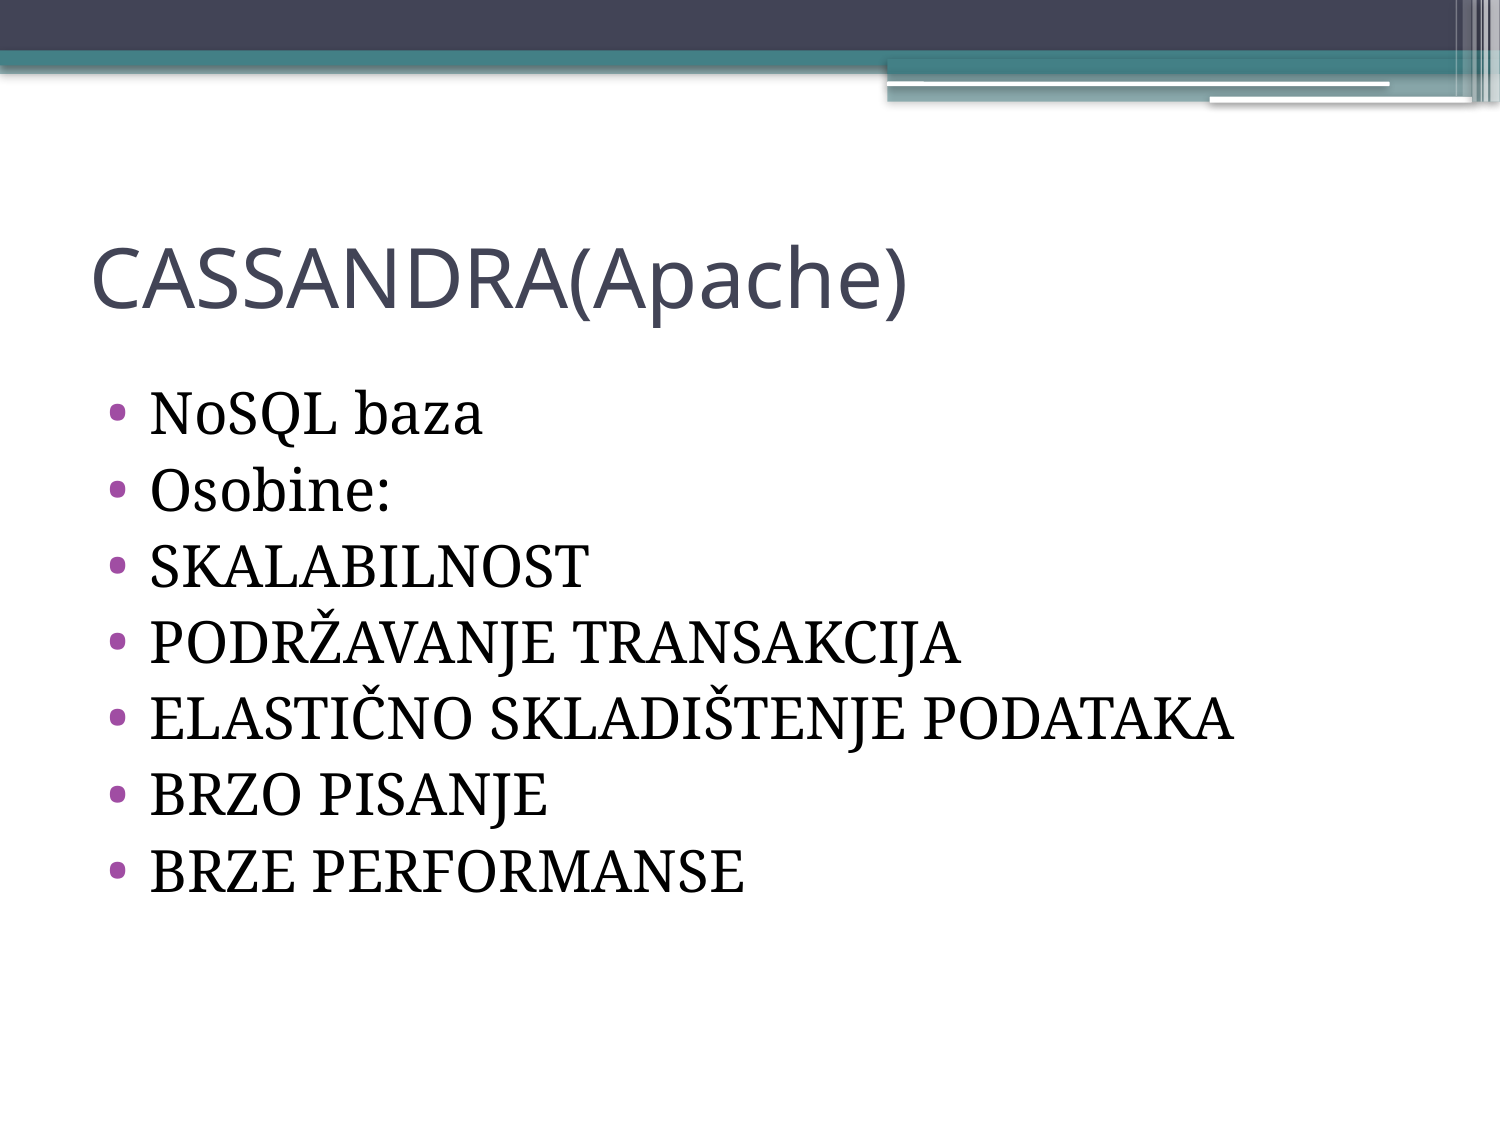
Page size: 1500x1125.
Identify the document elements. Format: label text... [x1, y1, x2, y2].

list NoSQL baza Osobine: SKALABILNOST PODRŽAVANJE TRANSAKCIJA ELASTIČNO SKLADIŠTENJE PODATAKA BRZO PISANJE BRZE PERFORMANSE [75, 368, 1425, 1079]
title CASSANDRA(Apache) [75, 187, 1425, 363]
